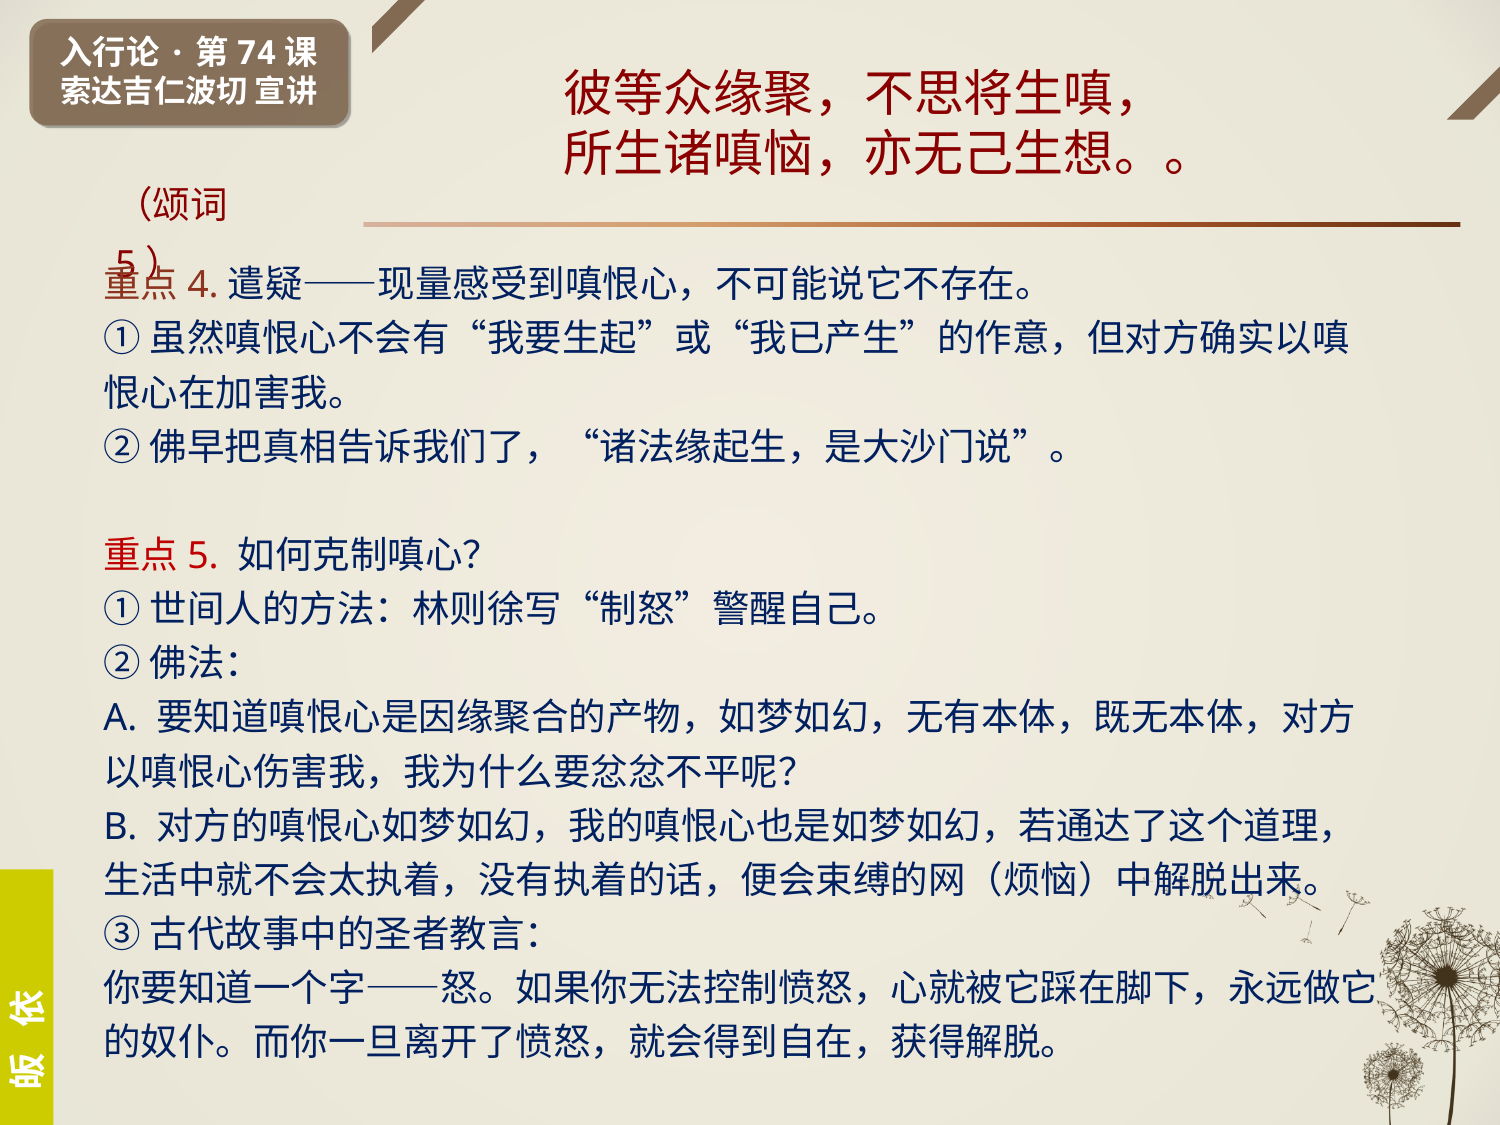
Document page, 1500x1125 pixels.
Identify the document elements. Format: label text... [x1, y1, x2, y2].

text_box 彼等众缘聚，不思将生嗔，所生诸嗔恼，亦无己生想。。 [549, 18, 1211, 190]
text_box [372, 0, 425, 54]
picture [0, 0, 1500, 1125]
text_box （颂词5） [100, 160, 278, 243]
text_box 入行论·第74课 索达吉仁波切 宣讲 [29, 18, 349, 126]
text_box 重点4.遣疑——现量感受到嗔恨心，不可能说它不存在。 ①虽然嗔恨心不会有“我要生起”或“我已产生”的作意，但对方确实以嗔恨心在加害我。 ②佛早把真相告诉我们了，“诸法缘起生，是大沙门说”。 重点5. 如何克制嗔心？ ①世间人的方法：林则徐写“制怒”警醒自己。 ②佛法： A. 要知道嗔恨心是因缘聚合的产物，如梦如幻，无有本体，既无本体，对方以嗔恨心伤害我，我为什么要忿忿不平呢？ B. 对方的嗔恨心如梦如幻，我的嗔恨心也是如梦如幻，若通达了这个道理，生活中就不会太执着，没有执着的话，便会束缚的网（烦恼）中解脱出来。 ③古代故事中的圣者教言： 你要知道一个字——怒。如果你无法控制愤怒，心就被它踩在脚下，永远做它的奴仆。而你一旦离开了愤怒，就会得到自在，获得解脱。 [88, 243, 1400, 1071]
text_box [1446, 66, 1500, 120]
text_box 皈 依 [0, 869, 54, 1125]
